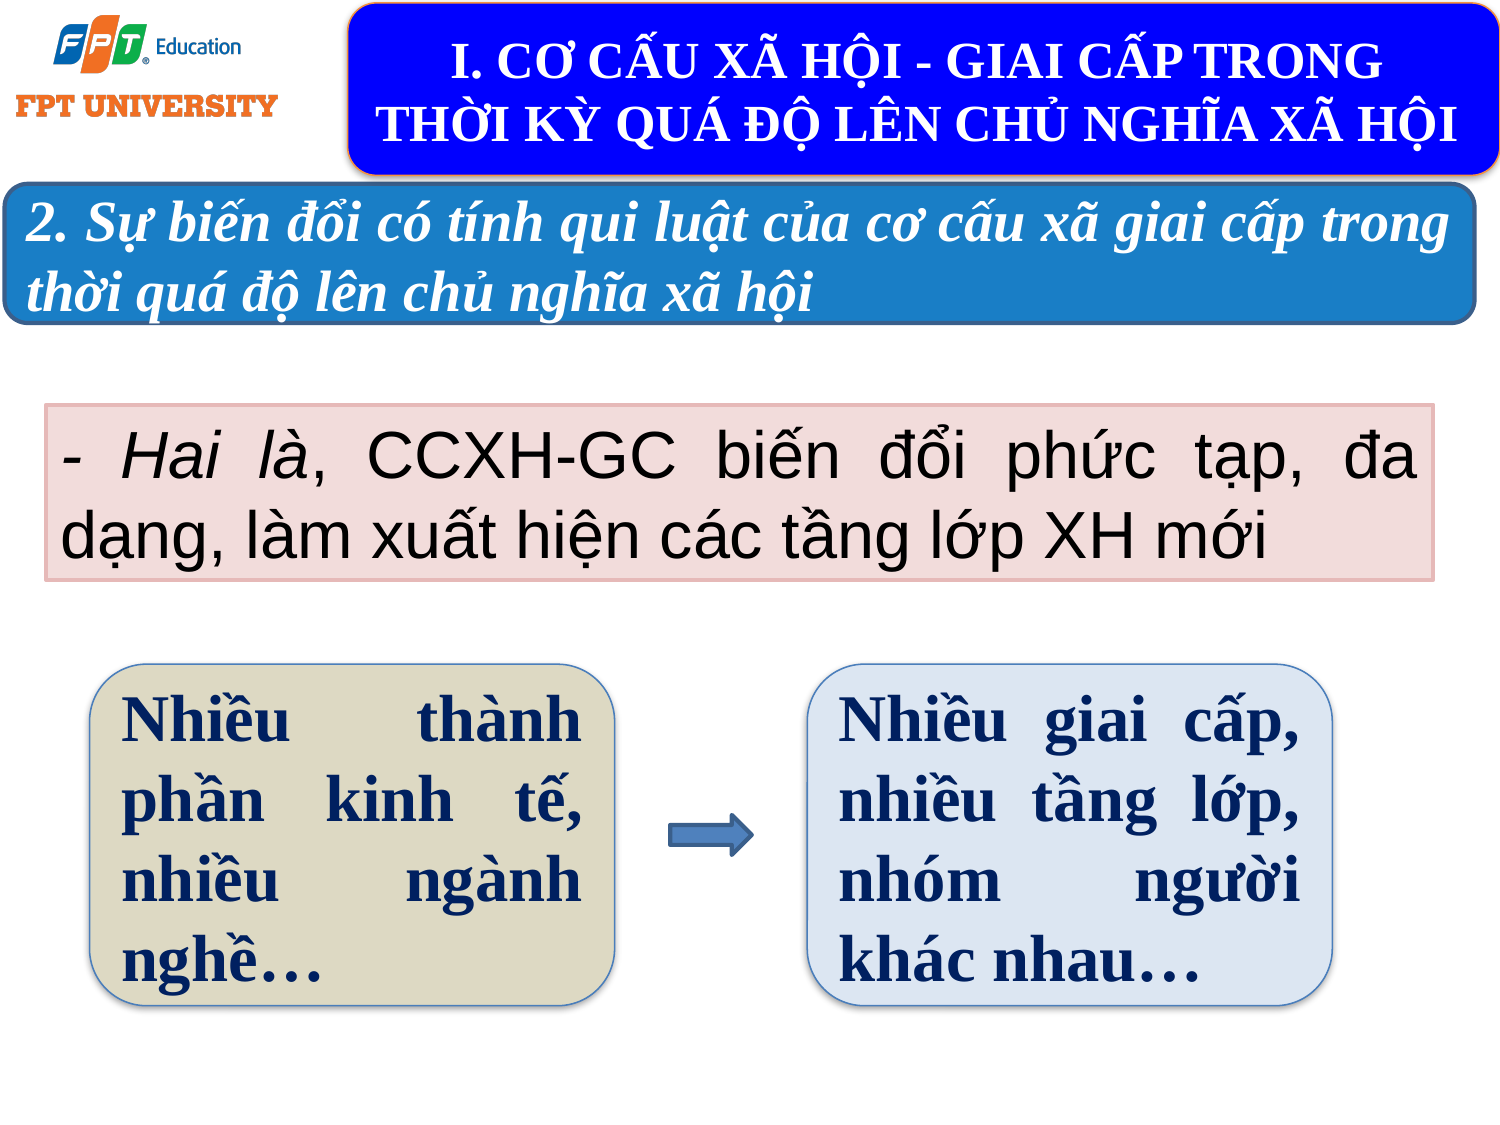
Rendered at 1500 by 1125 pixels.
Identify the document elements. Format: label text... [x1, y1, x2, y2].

text_box - Hai là, CCXH-GC biến đổi phức tạp, đa dạng, làm xuất hiện các tầng lớp XH mới [45, 404, 1434, 580]
text_box Nhiều thành phần kinh tế, nhiều ngành nghề… [88, 663, 616, 1007]
text_box I. CƠ CẤU XÃ HỘI - GIAI CẤP TRONG THỜI KỲ QUÁ ĐỘ LÊN CHỦ NGHĨA XÃ HỘI [346, 2, 1500, 177]
picture [16, 15, 278, 117]
text_box Nhiều giai cấp, nhiều tầng lớp, nhóm người khác nhau… [806, 663, 1334, 1007]
text_box 2. Sự biến đổi có tính qui luật của cơ cấu xã giai cấp trong thời quá độ lên chủ nghĩa xã hội [2, 181, 1477, 326]
text_box [668, 813, 754, 857]
